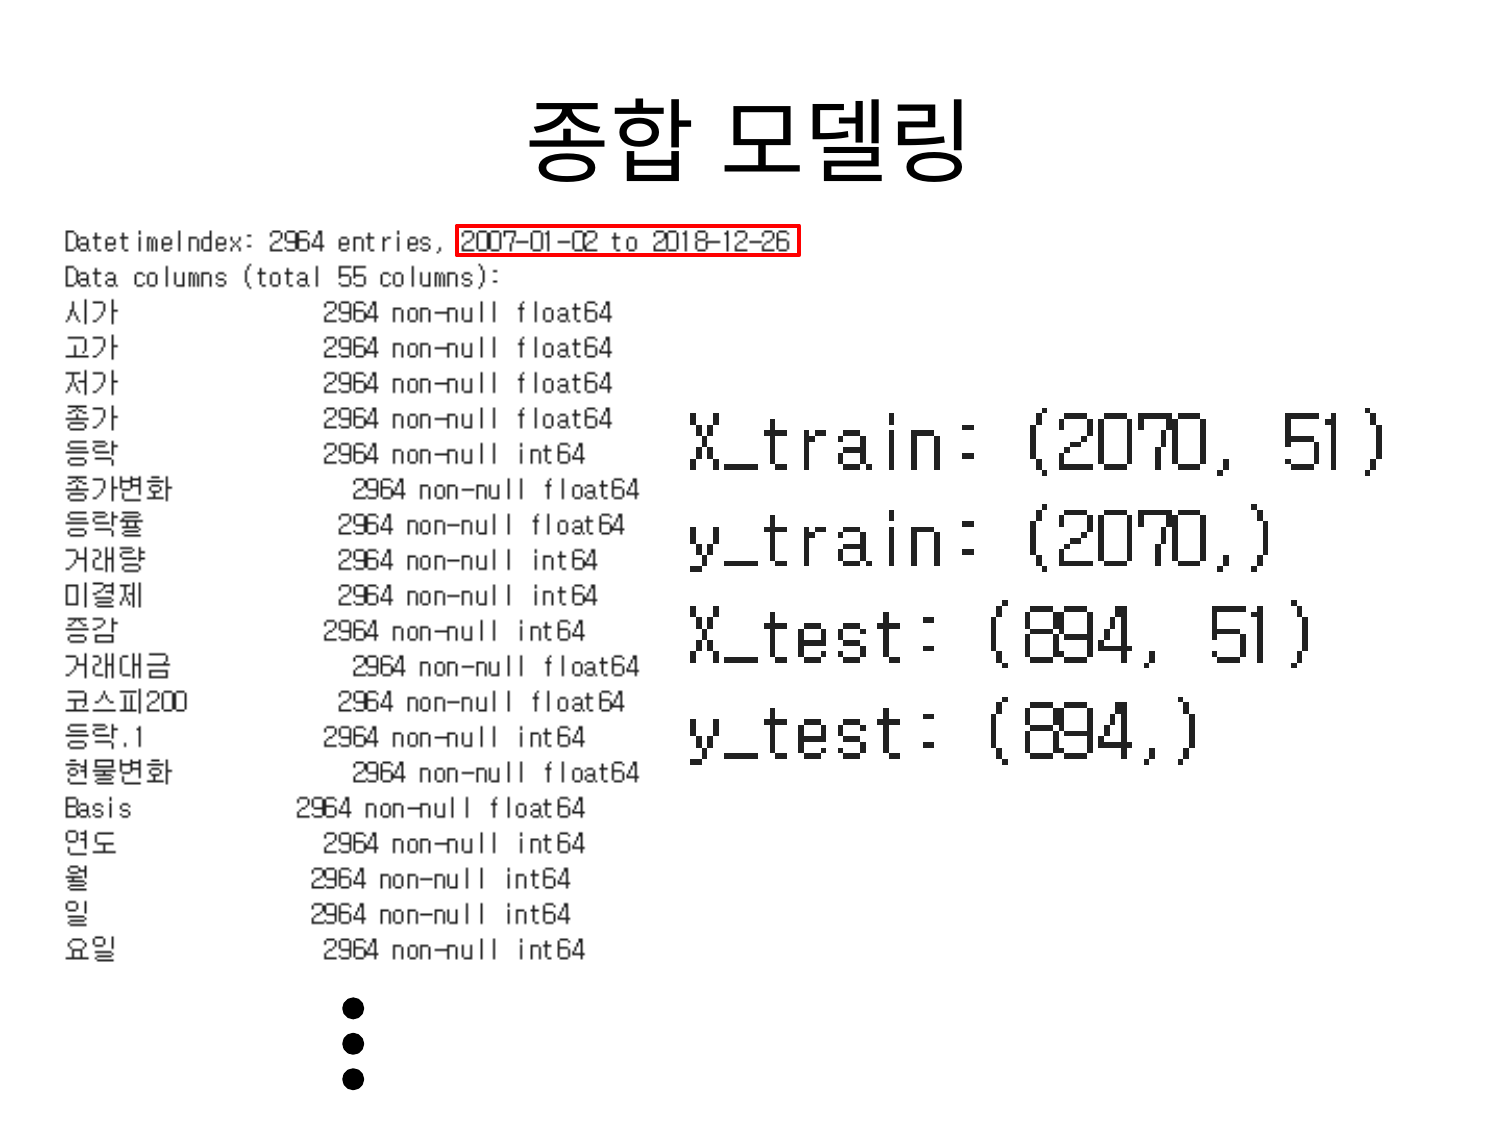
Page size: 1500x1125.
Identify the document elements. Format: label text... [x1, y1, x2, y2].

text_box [344, 999, 363, 1089]
title 종합 모델링 [75, 45, 1425, 233]
picture [60, 229, 1450, 971]
text_box [455, 224, 801, 230]
